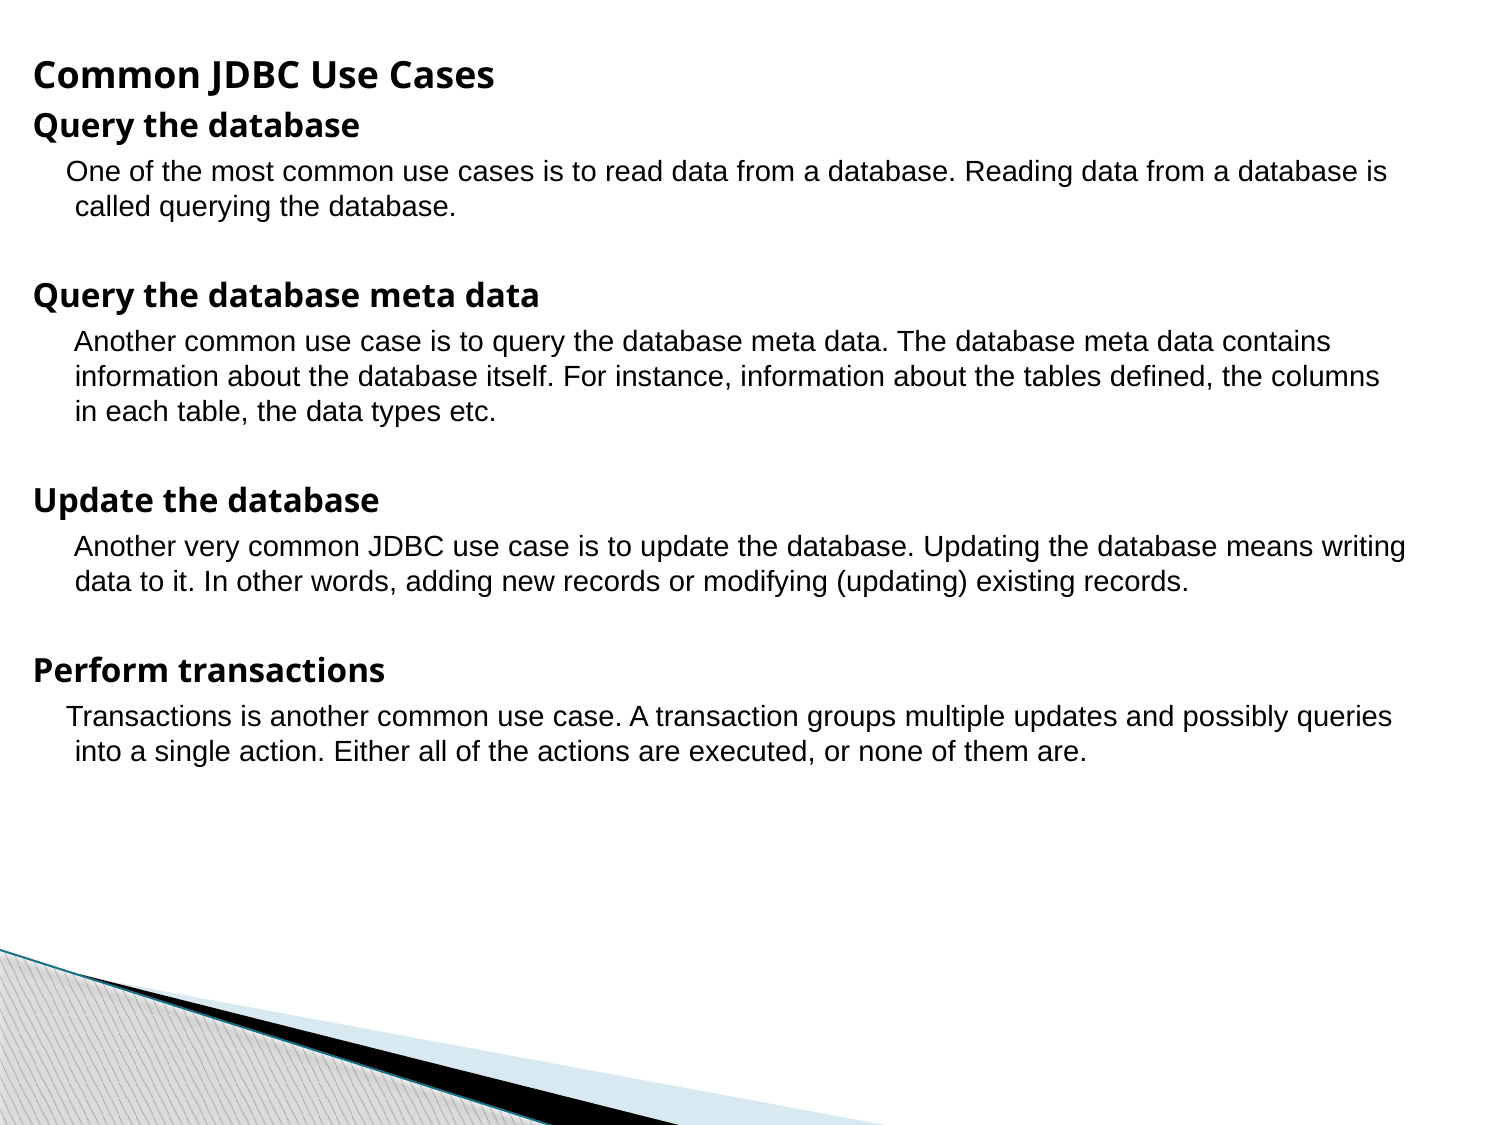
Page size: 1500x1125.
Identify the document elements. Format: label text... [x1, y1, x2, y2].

list Common JDBC Use Cases Query the database One of the most common use cases is to read data from a database. Reading data from a database is called querying the database. Query the database meta data Another common use case is to query the database meta data. The database meta data contains information about the database itself. For instance, information about the tables defined, the columns in each table, the data types etc. Update the database Another very common JDBC use case is to update the database. Updating the database means writing data to it. In other words, adding new records or modifying (updating) existing records. Perform transactions Transactions is another common use case. A transaction groups multiple updates and possibly queries into a single action. Either all of the actions are executed, or none of them are. [0, 0, 1425, 986]
